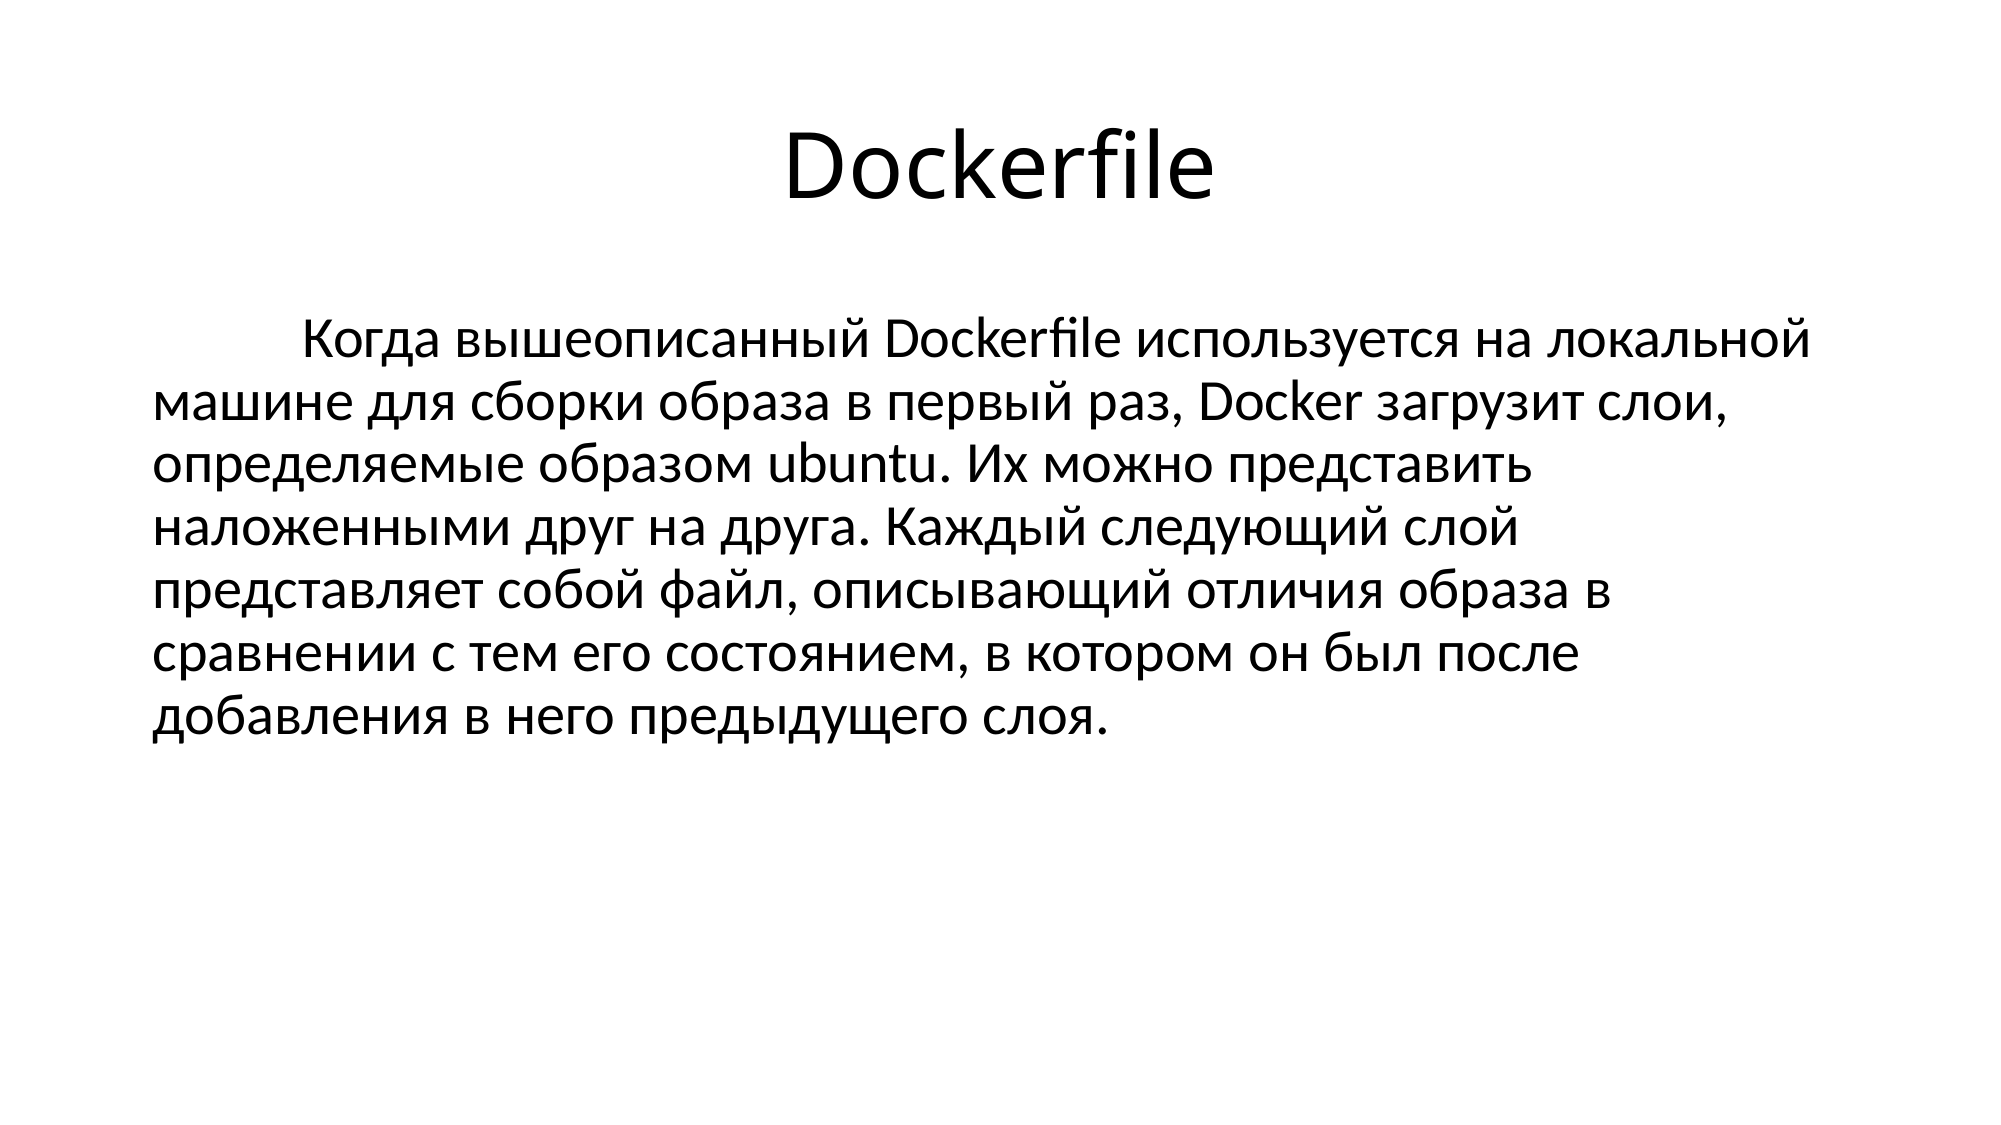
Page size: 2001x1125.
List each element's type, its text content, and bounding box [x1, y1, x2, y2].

list Когда вышеописанный Dockerfile используется на локальной машине для сборки образа в первый раз, Docker загрузит слои, определяемые образом ubuntu. Их можно представить наложенными друг на друга. Каждый следующий слой представляет собой файл, описывающий отличия образа в сравнении с тем его состоянием, в котором он был после добавления в него предыдущего слоя. [137, 299, 1863, 1014]
title Dockerfile [137, 59, 1863, 278]
